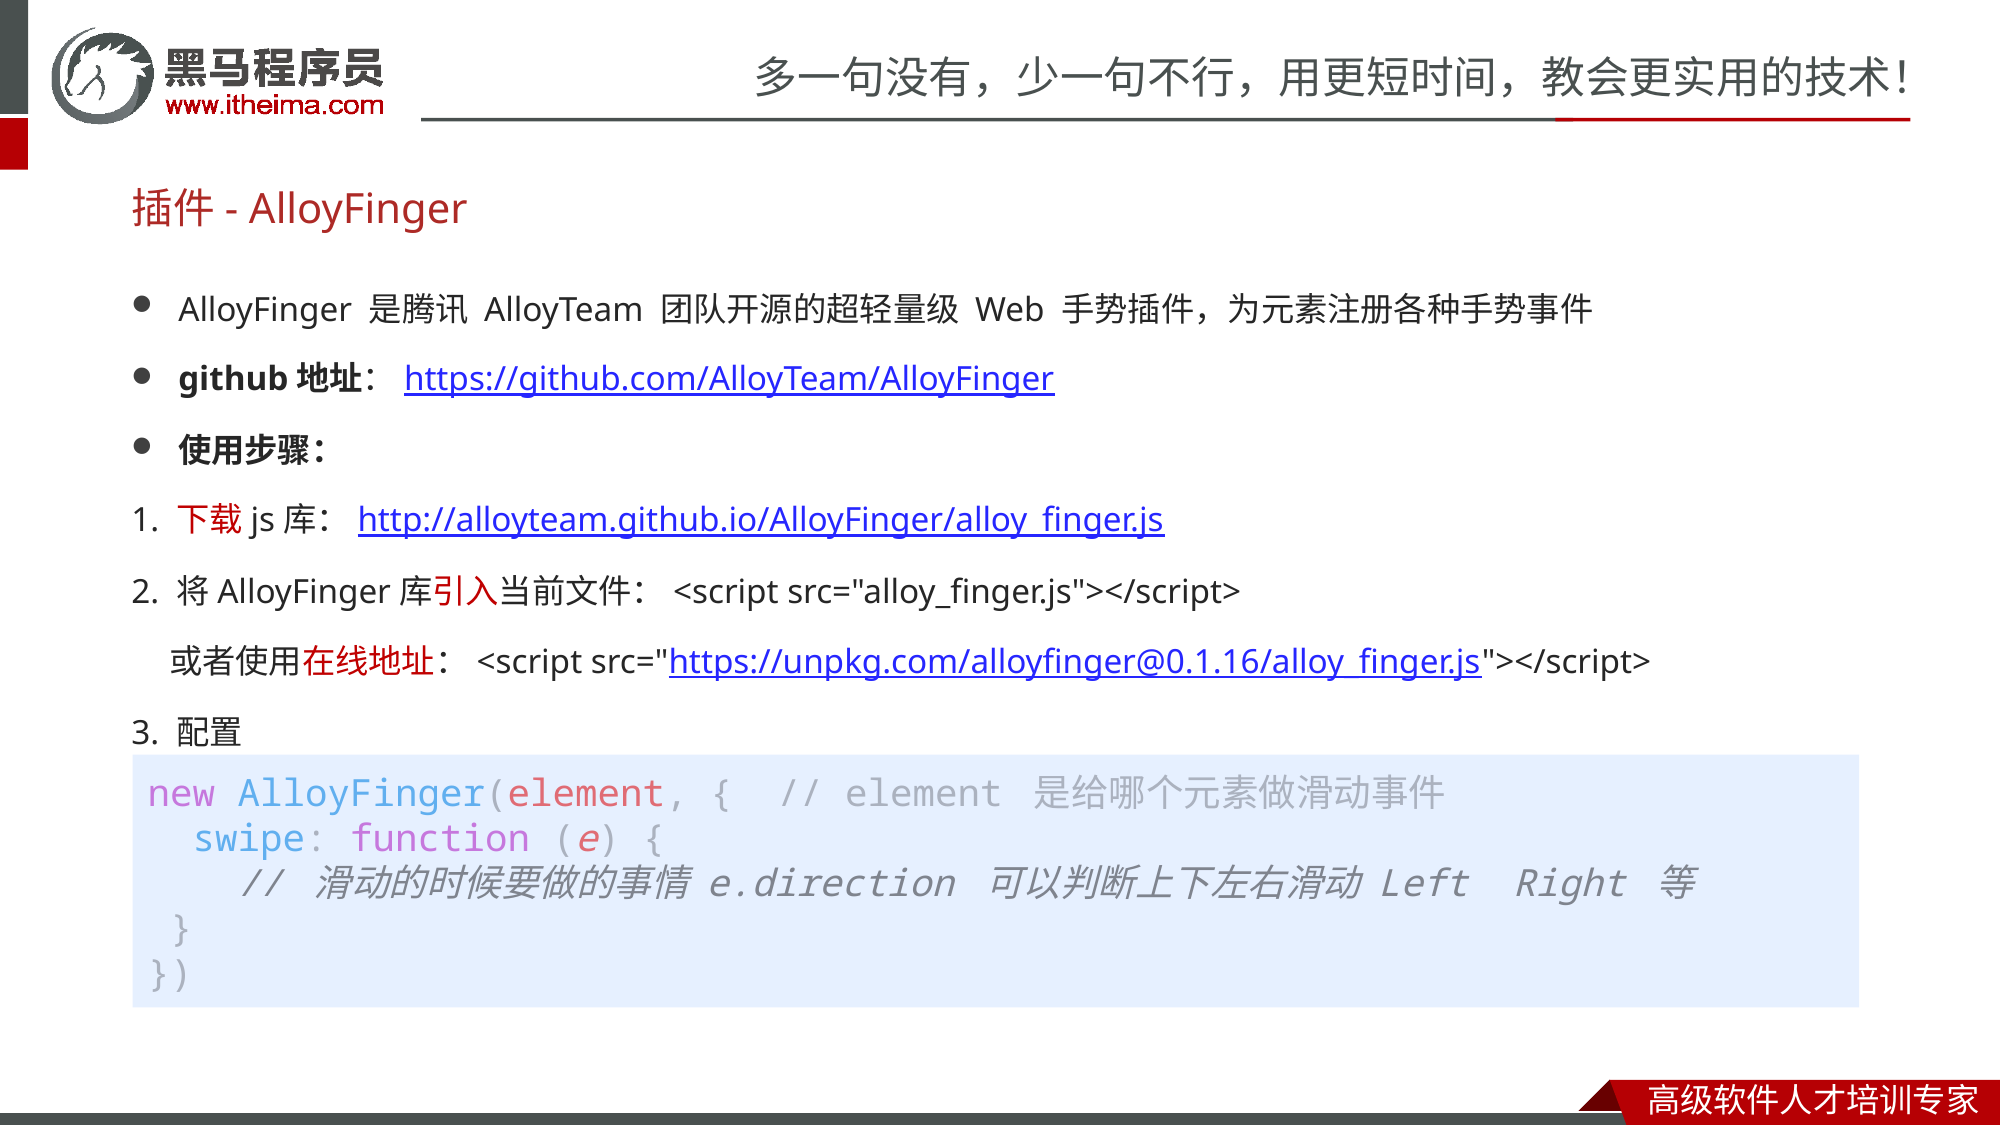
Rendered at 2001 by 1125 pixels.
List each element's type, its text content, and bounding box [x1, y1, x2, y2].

list AlloyFinger 是腾讯 AlloyTeam 团队开源的超轻量级 Web 手势插件，为元素注册各种手势事件 github地址：https://github.com/AlloyTeam/AlloyFinger 使用步骤： 1. 下载js库：http://alloyteam.github.io/AlloyFinger/alloy_finger.js 2. 将AlloyFinger库引入当前文件：<script src="alloy_finger.js"></script> 或者使用在线地址：<script src="https://unpkg.com/alloyfinger@0.1.16/alloy_finger.js"></script> 3. 配置 [116, 261, 1876, 1008]
title 插件- AlloyFinger [116, 164, 1880, 250]
text_box new AlloyFinger(element, { // element 是给哪个元素做滑动事件 swipe: function (e) { // 滑动的时候要做的事情 e.direction 可以判断上下左右滑动 Left Right 等 } }) [131, 753, 1861, 1009]
picture [50, 26, 384, 125]
